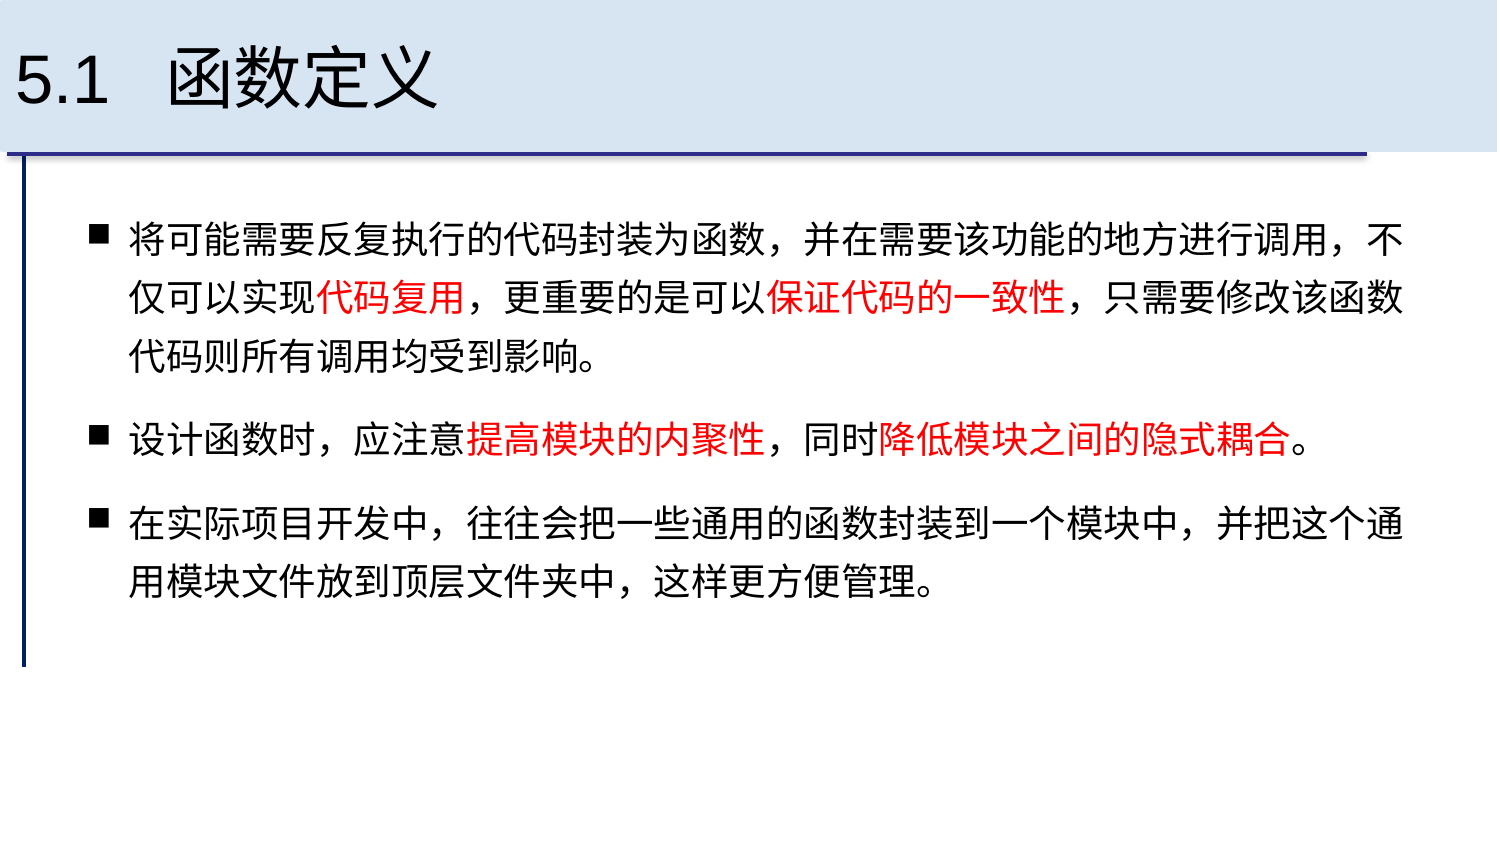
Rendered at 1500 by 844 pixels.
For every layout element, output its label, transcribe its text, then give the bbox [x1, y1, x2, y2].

list 将可能需要反复执行的代码封装为函数，并在需要该功能的地方进行调用，不仅可以实现代码复用，更重要的是可以保证代码的一致性，只需要修改该函数代码则所有调用均受到影响。 设计函数时，应注意提高模块的内聚性，同时降低模块之间的隐式耦合。 在实际项目开发中，往往会把一些通用的函数封装到一个模块中，并把这个通用模块文件放到顶层文件夹中，这样更方便管理。 [74, 196, 1426, 755]
title 5.1 函数定义 [0, 0, 1498, 152]
